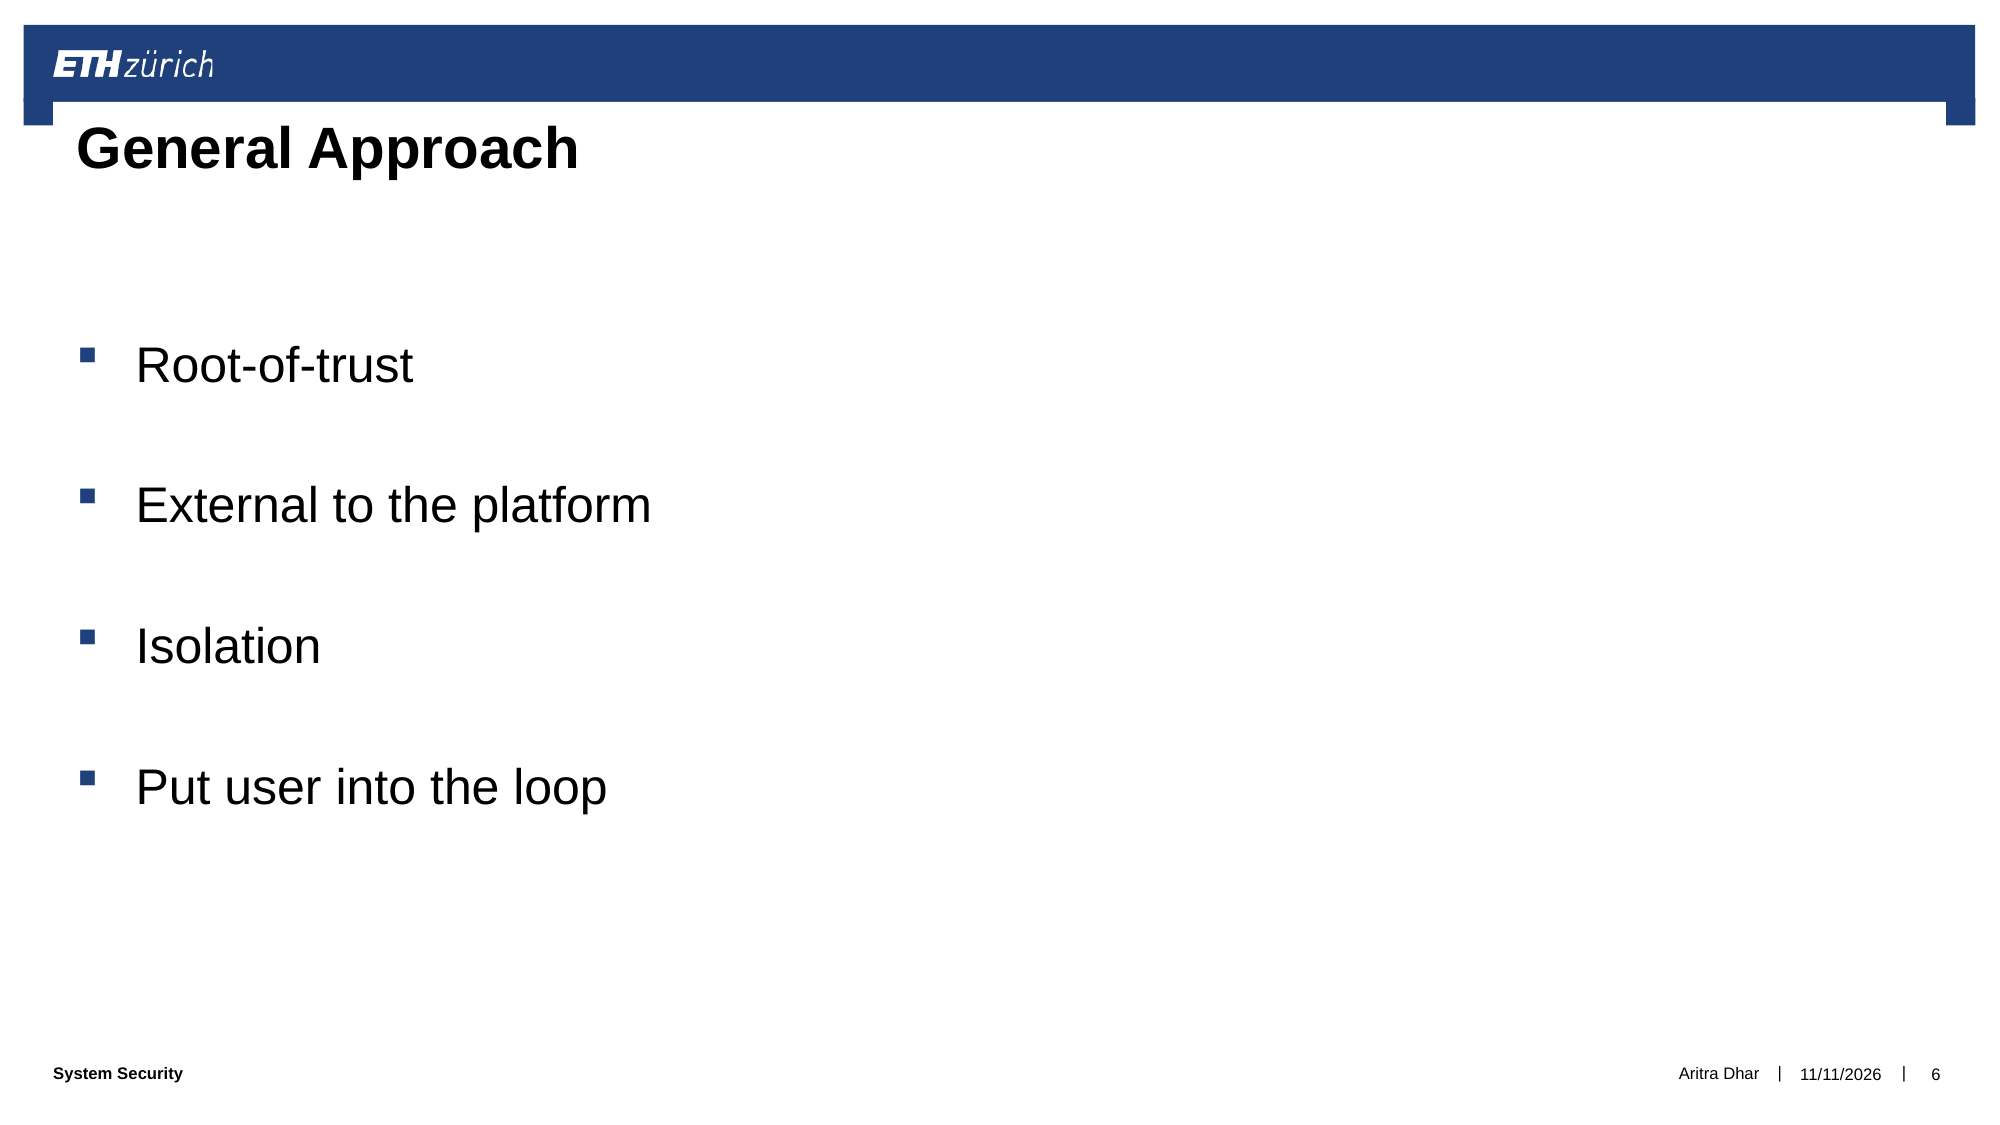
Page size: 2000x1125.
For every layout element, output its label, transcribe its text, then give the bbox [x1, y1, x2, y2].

slide_number 6 [1906, 1034, 1966, 1112]
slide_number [1790, 1034, 1892, 1112]
footer Aritra Dhar [999, 1034, 1760, 1111]
title General Approach [53, 101, 1946, 262]
list Root-of-trust External to the platform Isolation Put user into the loop [53, 332, 1946, 1023]
